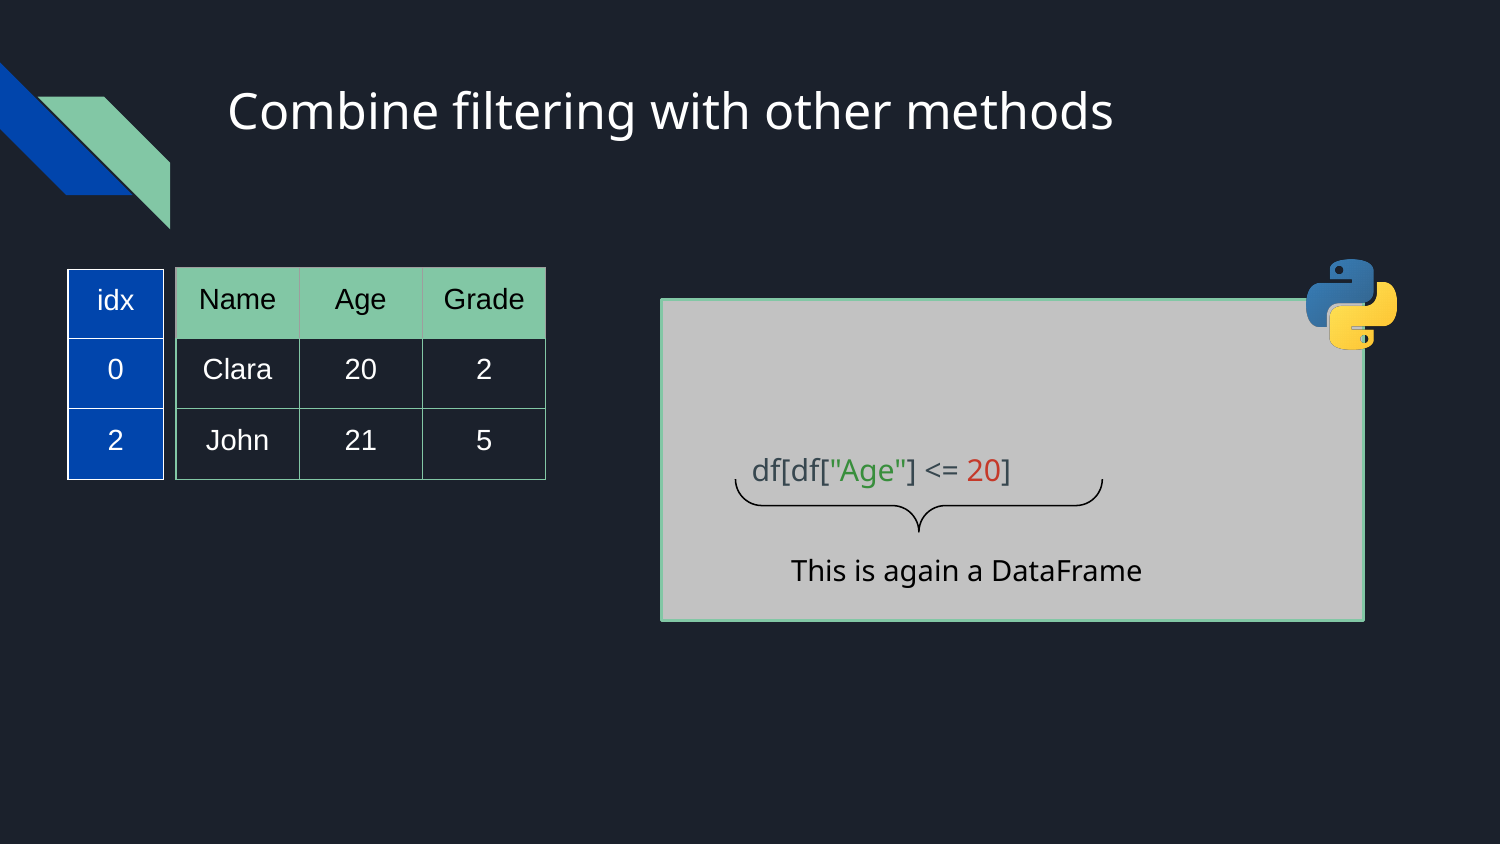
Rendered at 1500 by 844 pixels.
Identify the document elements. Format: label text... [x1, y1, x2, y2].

table_cell 2 [423, 339, 545, 408]
table_header Age [300, 268, 422, 338]
text_box This is again a DataFrame [776, 537, 1215, 603]
table_cell Clara [177, 339, 299, 408]
table_cell 2 [69, 409, 163, 479]
title Combine filtering with other methods [212, 64, 1368, 215]
text_box df[df["Age"] <= 20] [661, 299, 1364, 621]
table_header Grade [423, 268, 545, 338]
table_header Name [177, 268, 299, 338]
picture [1306, 258, 1397, 350]
text_box [735, 479, 1103, 532]
table_cell 0 [69, 339, 163, 408]
table_cell John [177, 409, 299, 479]
table_header idx [69, 270, 163, 338]
table_cell 21 [300, 409, 422, 479]
table_cell 20 [300, 339, 422, 408]
table_cell 5 [423, 409, 545, 479]
